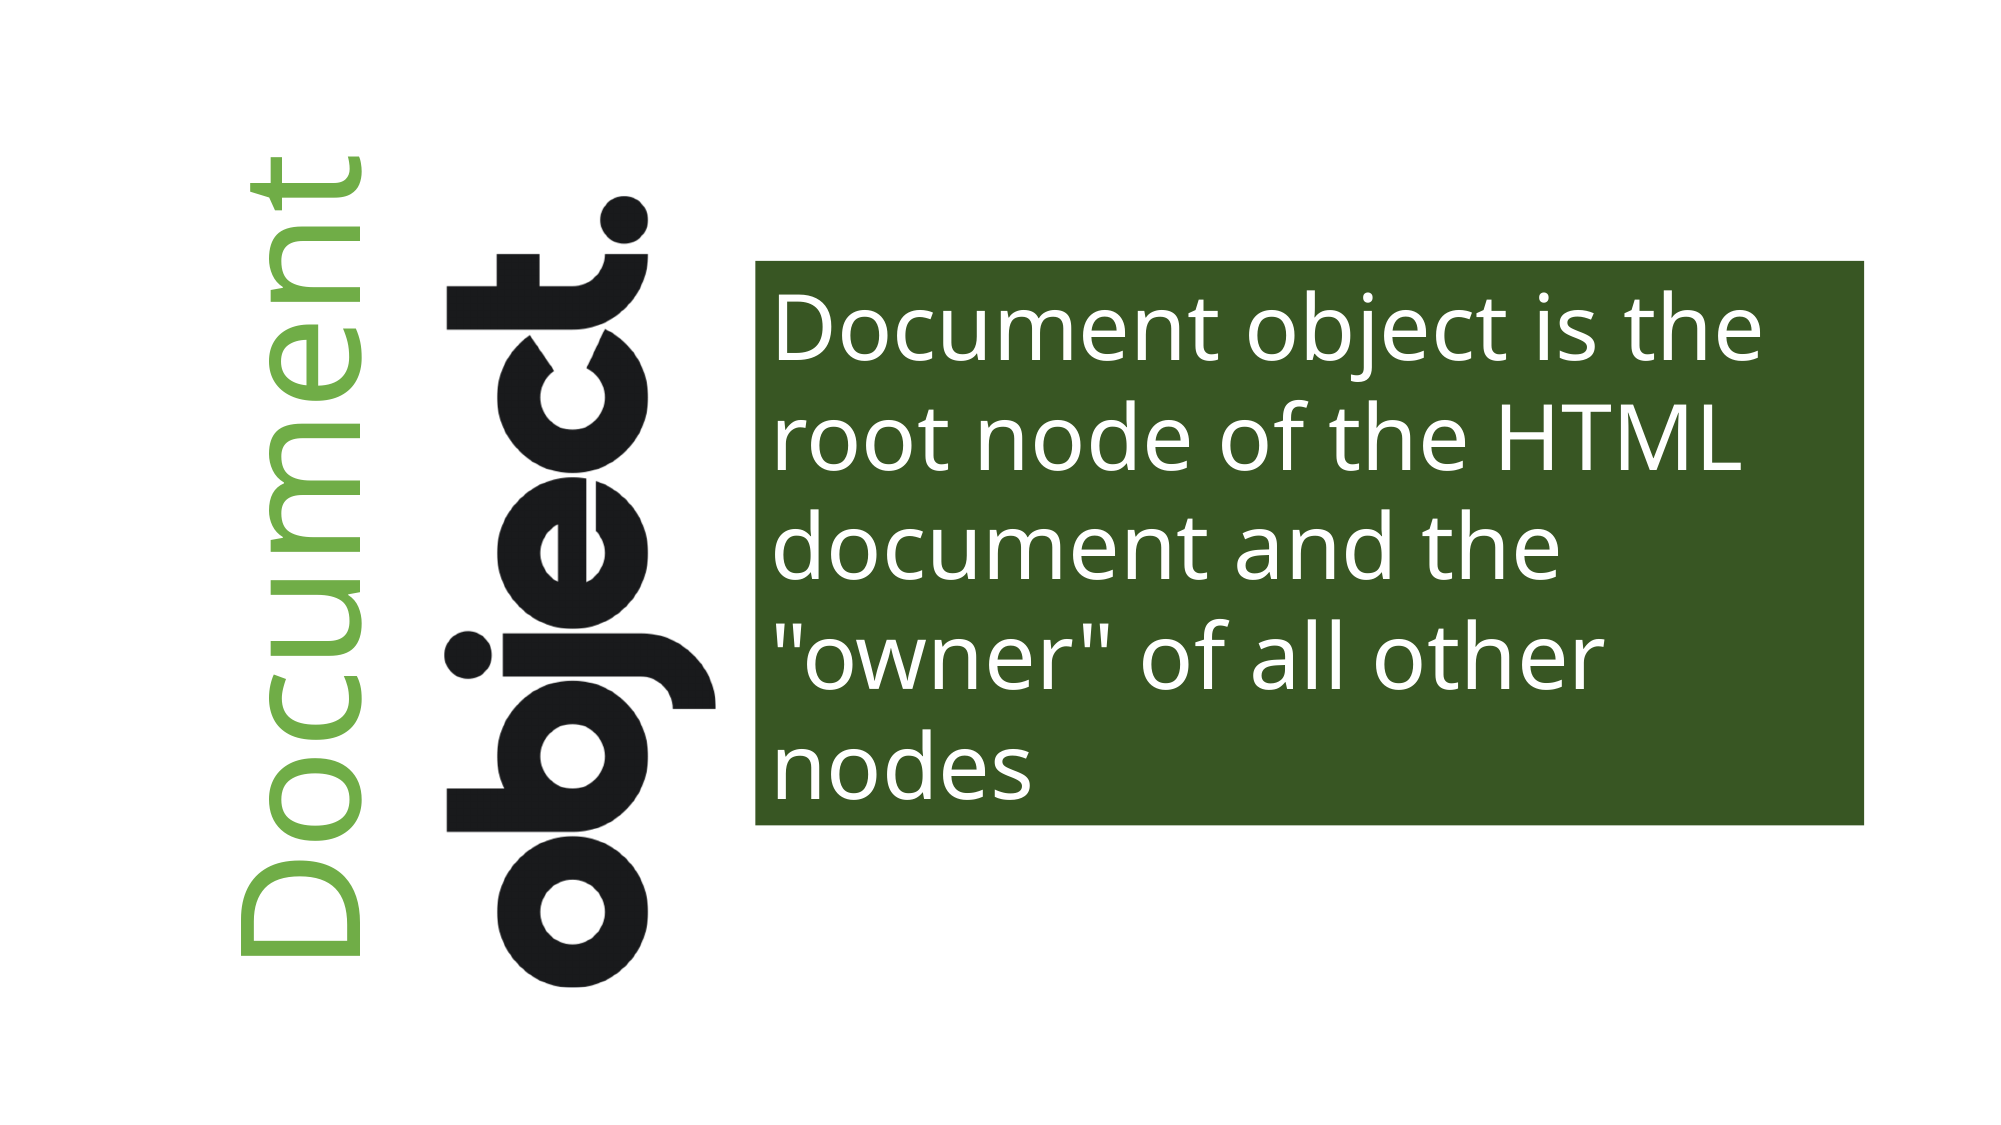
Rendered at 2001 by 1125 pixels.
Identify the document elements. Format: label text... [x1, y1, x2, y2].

picture [182, 453, 977, 727]
text_box Document [186, 105, 402, 453]
text_box Document object is the root node of the HTML document and the "owner" of all other nodes [755, 260, 1865, 826]
text_box Document [186, 727, 402, 988]
